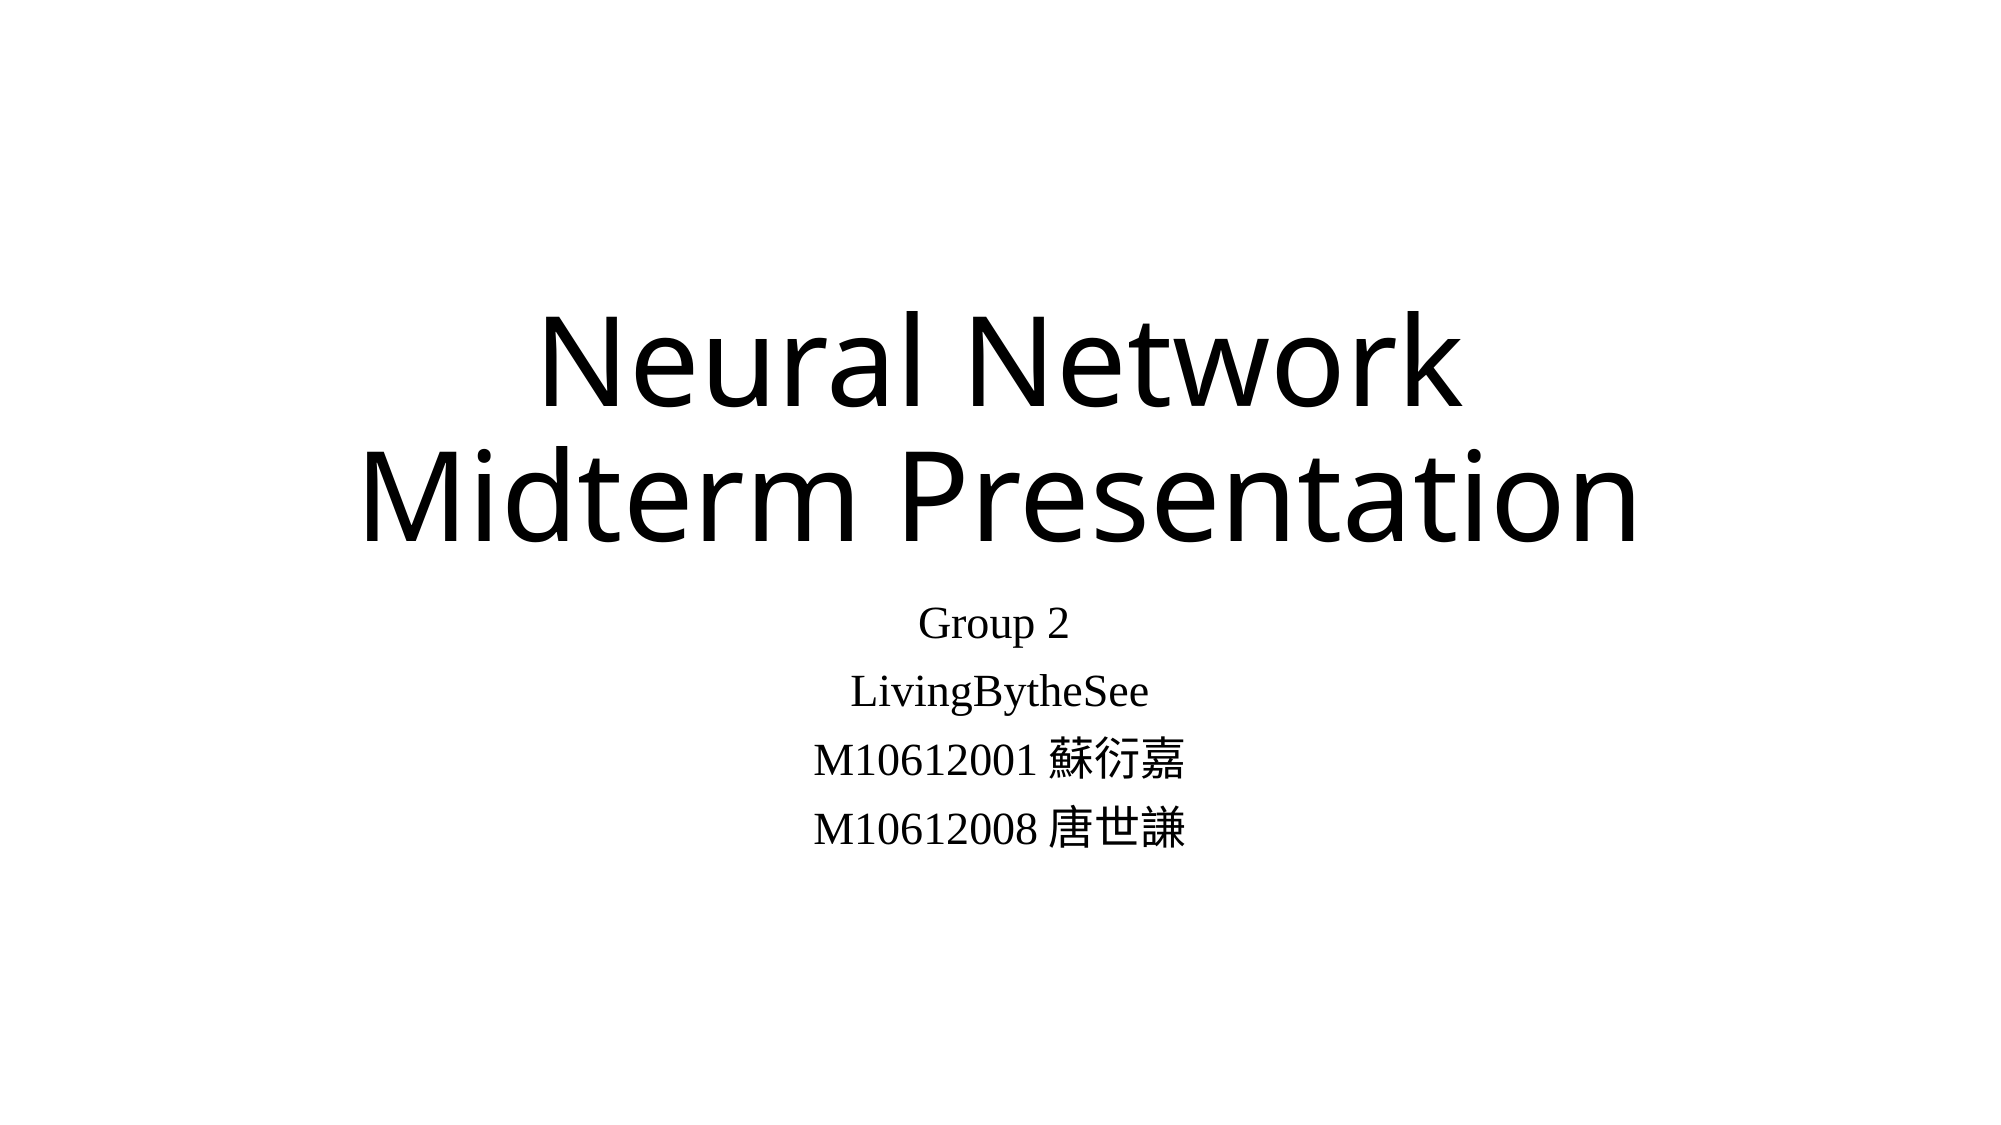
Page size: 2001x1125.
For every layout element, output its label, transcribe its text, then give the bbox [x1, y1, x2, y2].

title Neural Network Midterm Presentation [249, 184, 1750, 576]
subtitle Group 2 LivingBytheSee M10612001蘇衍嘉 M10612008唐世謙 [249, 590, 1750, 863]
